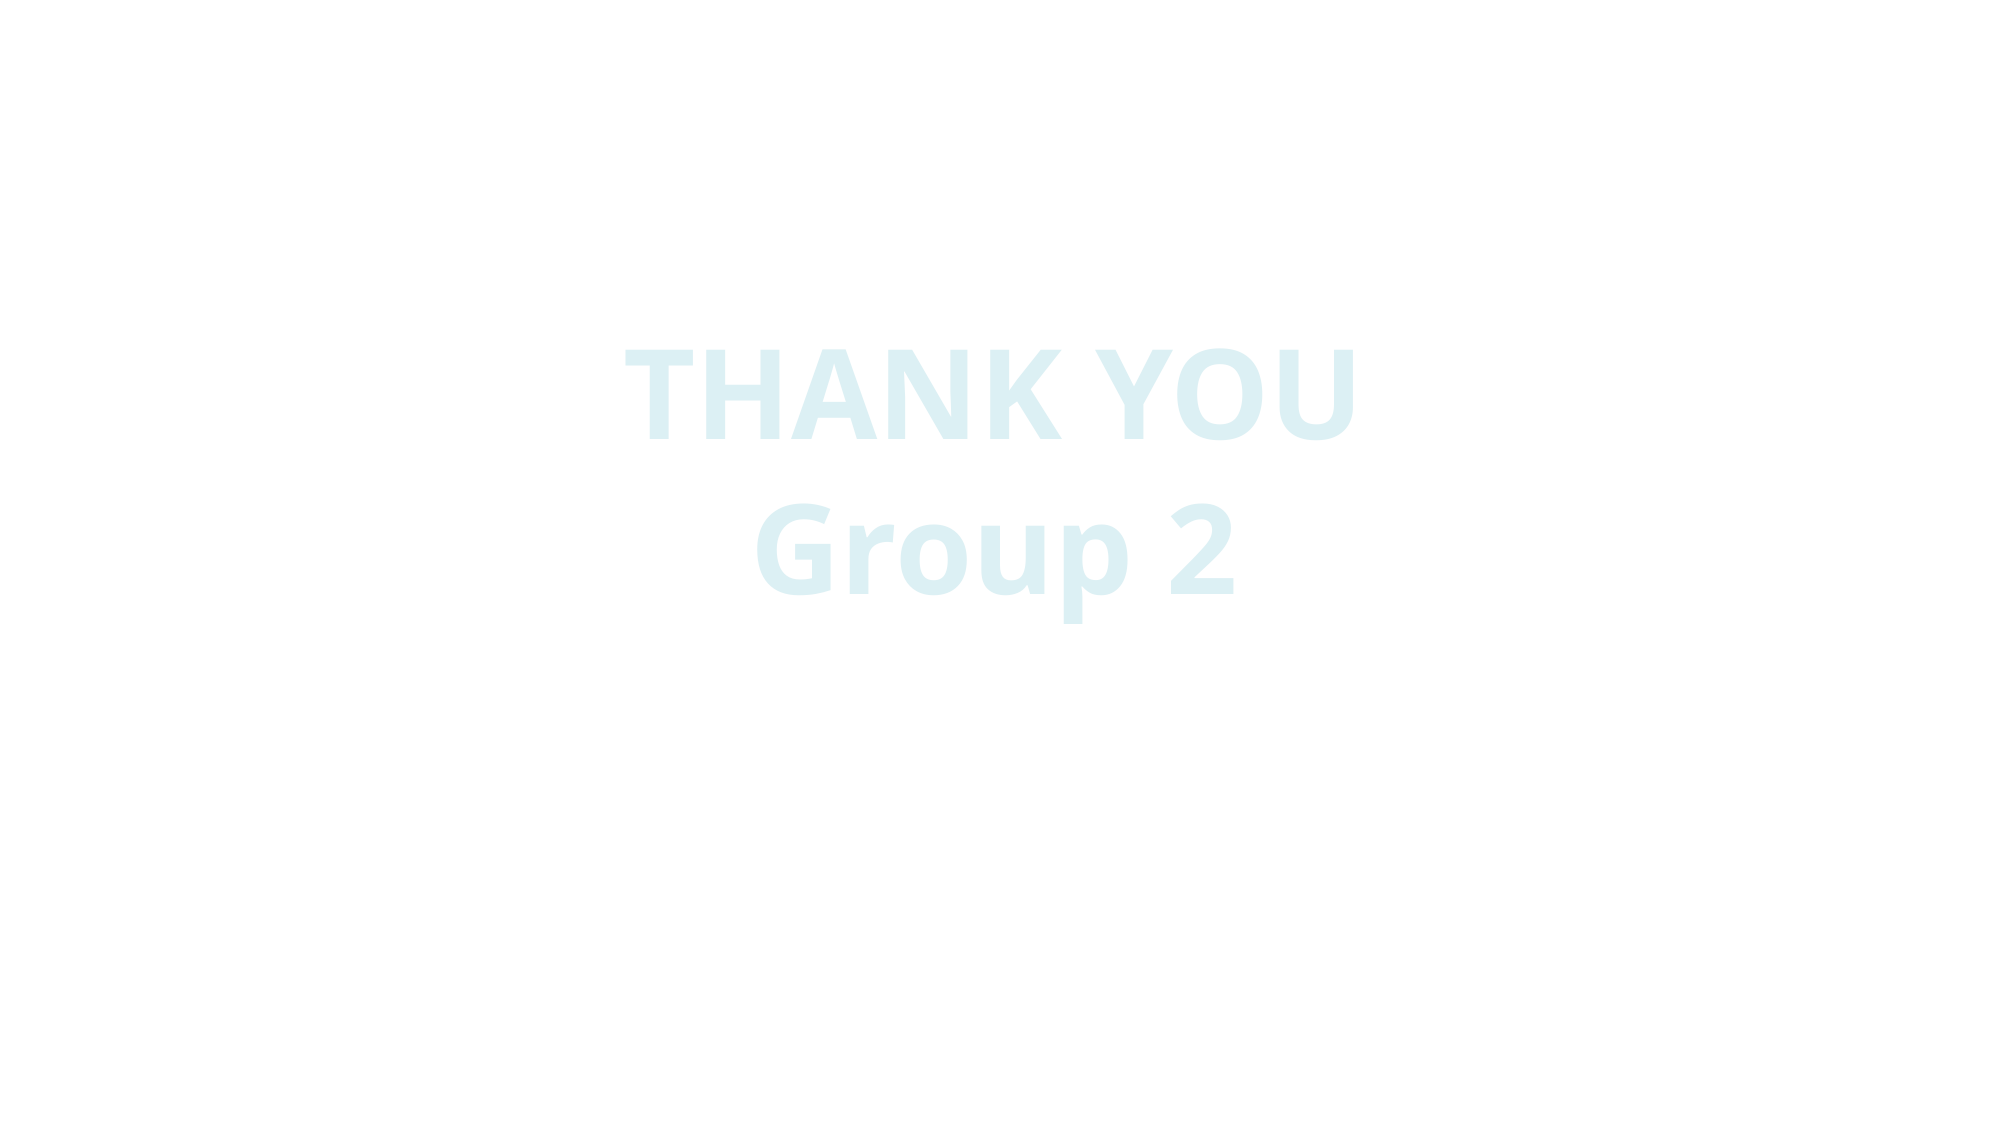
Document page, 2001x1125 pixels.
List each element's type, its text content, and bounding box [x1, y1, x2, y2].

list THANK YOU Group 2 [111, 329, 1876, 948]
